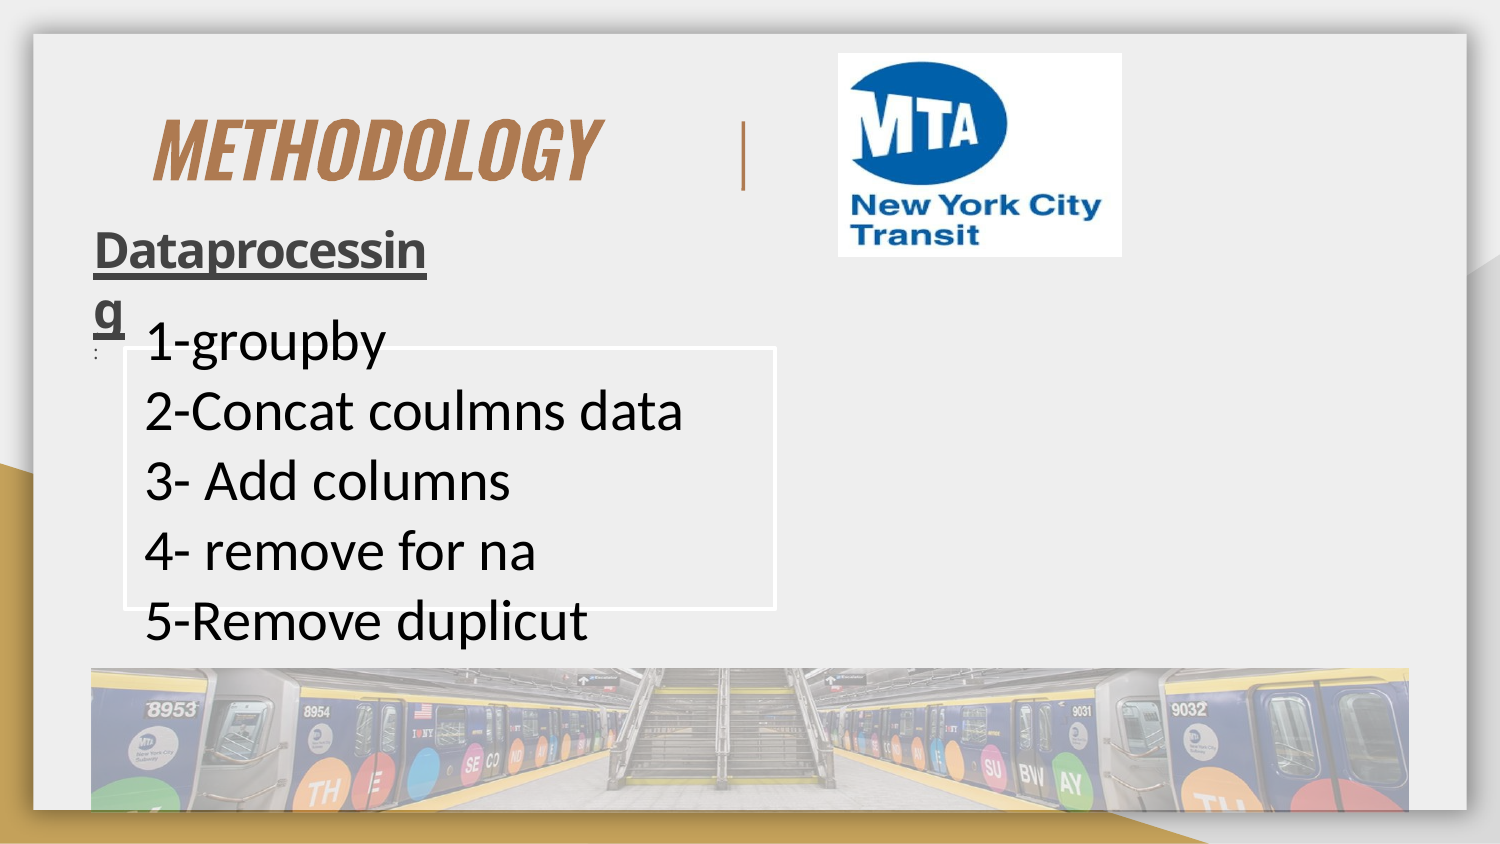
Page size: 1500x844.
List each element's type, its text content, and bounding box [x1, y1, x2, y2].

text_box [204, 119, 244, 181]
text_box [478, 118, 521, 182]
text_box [152, 119, 209, 181]
text_box [270, 119, 319, 181]
text_box [317, 118, 360, 182]
picture [0, 0, 1500, 844]
text_box [403, 118, 446, 182]
text_box 1-groupby 2-Concat coulmns data 3- Add columns 4- remove for na 5-Remove duplicut [129, 294, 880, 660]
text_box [358, 119, 403, 181]
text_box [521, 118, 564, 182]
text_box [123, 346, 129, 611]
text_box [569, 119, 606, 181]
text_box [741, 121, 746, 191]
text_box [242, 119, 278, 181]
text_box [444, 119, 473, 181]
text_box Dataprocessing : [91, 216, 450, 364]
